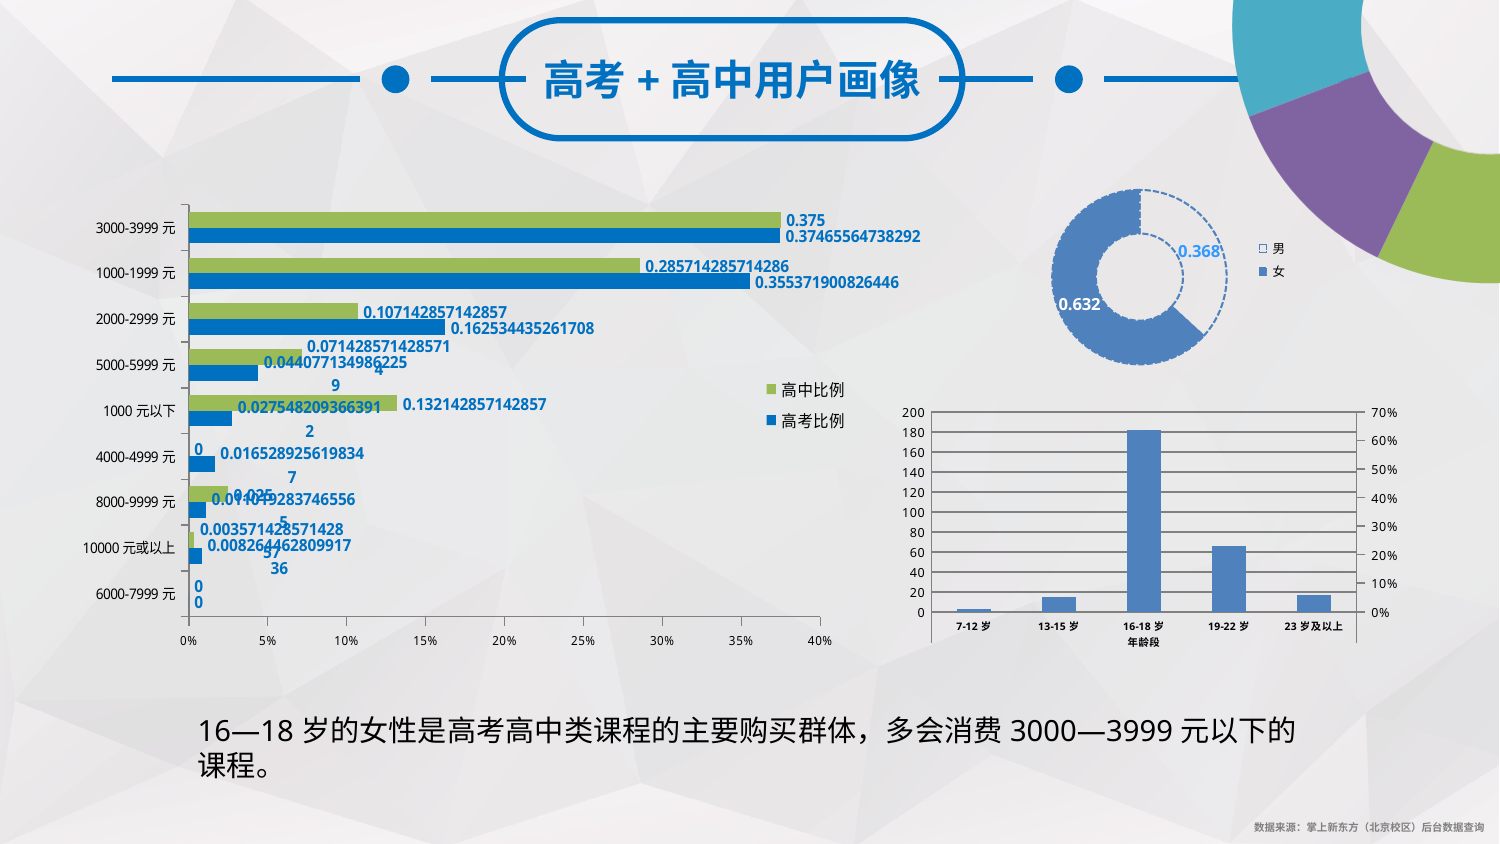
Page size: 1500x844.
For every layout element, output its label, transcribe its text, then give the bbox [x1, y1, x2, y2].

picture [0, 0, 1500, 844]
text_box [938, 67, 1119, 92]
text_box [111, 67, 526, 92]
text_box 16—18岁的女性是高考高中类课程的主要购买群体，多会消费3000—3999元以下的课程。 [183, 705, 1314, 790]
text_box 高考+高中用户画像 [501, 18, 963, 141]
chart [1009, 149, 1304, 370]
chart [64, 161, 1409, 655]
